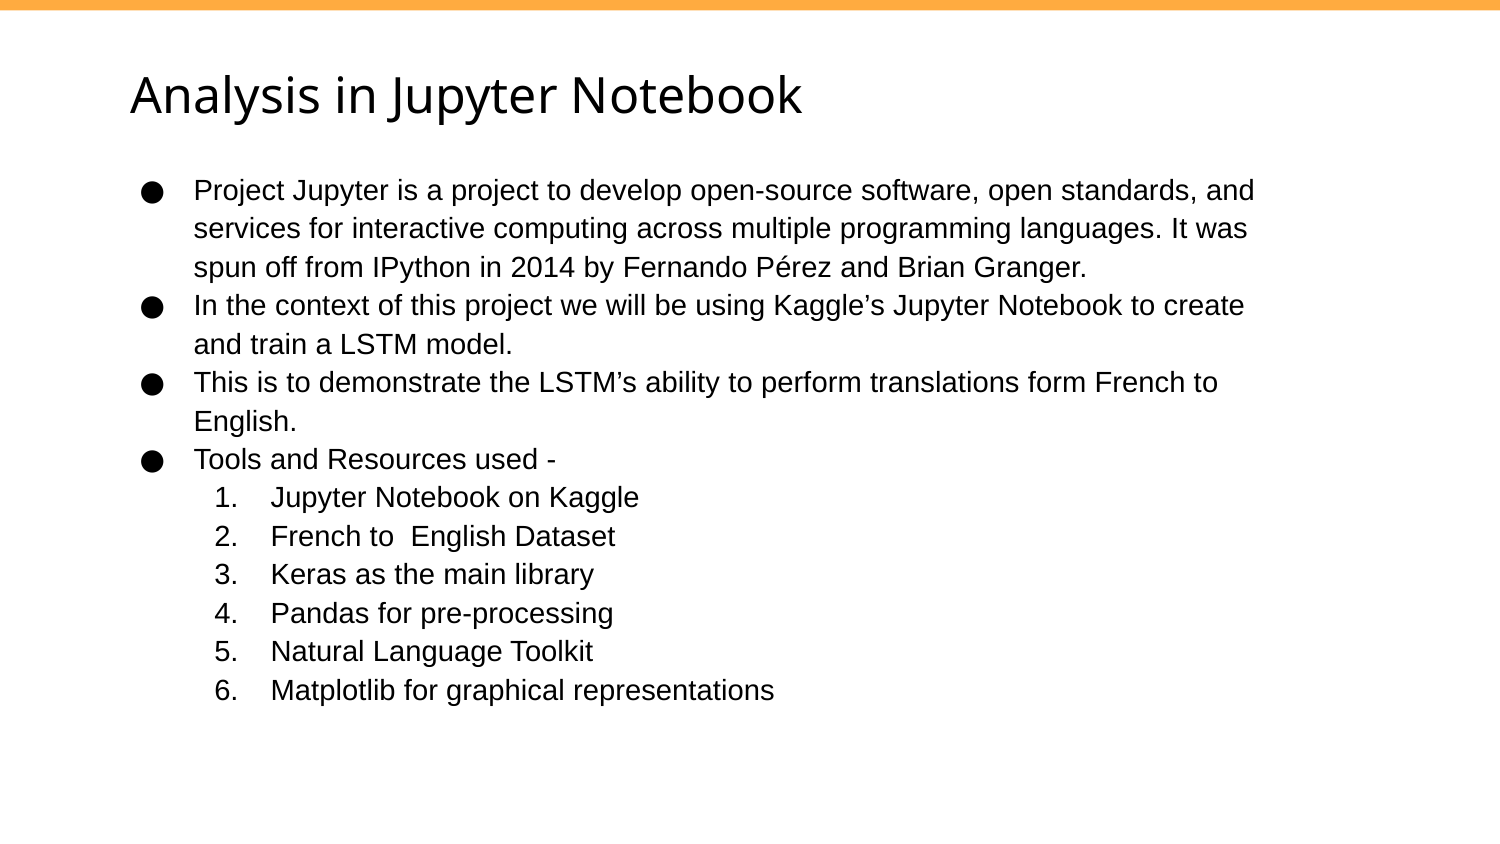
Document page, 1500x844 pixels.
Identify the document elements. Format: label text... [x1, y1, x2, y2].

subtitle Project Jupyter is a project to develop open-source software, open standards, and services for interactive computing across multiple programming languages. It was spun off from IPython in 2014 by Fernando Pérez and Brian Granger. In the context of this project we will be using Kaggle’s Jupyter Notebook to create and train a LSTM model. This is to demonstrate the LSTM’s ability to perform translations form French to English. Tools and Resources used - Jupyter Notebook on Kaggle French to English Dataset Keras as the main library Pandas for pre-processing Natural Language Toolkit Matplotlib for graphical representations [103, 152, 1287, 747]
title Analysis in Jupyter Notebook [115, 33, 944, 152]
